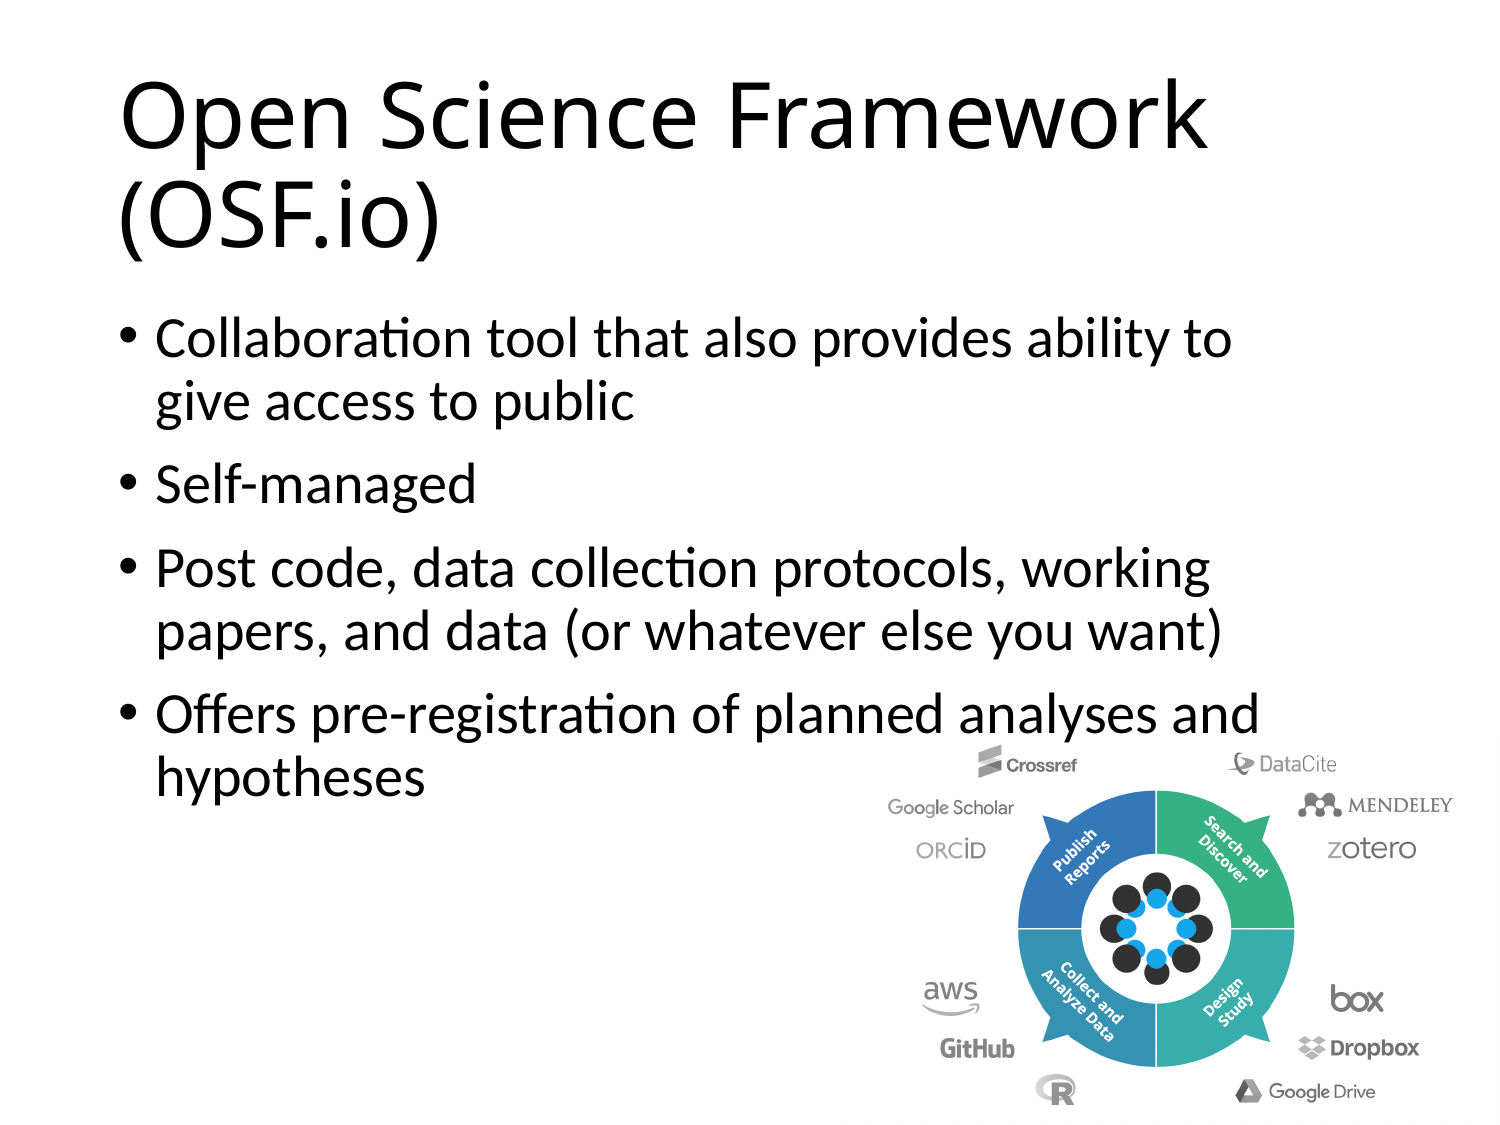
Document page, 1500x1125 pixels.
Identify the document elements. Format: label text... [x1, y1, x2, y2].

title Open Science Framework (OSF.io) [103, 59, 1397, 278]
picture [812, 732, 1500, 1125]
list Collaboration tool that also provides ability to give access to public Self-managed Post code, data collection protocols, working papers, and data (or whatever else you want) Offers pre-registration of planned analyses and hypotheses [103, 299, 1277, 1014]
